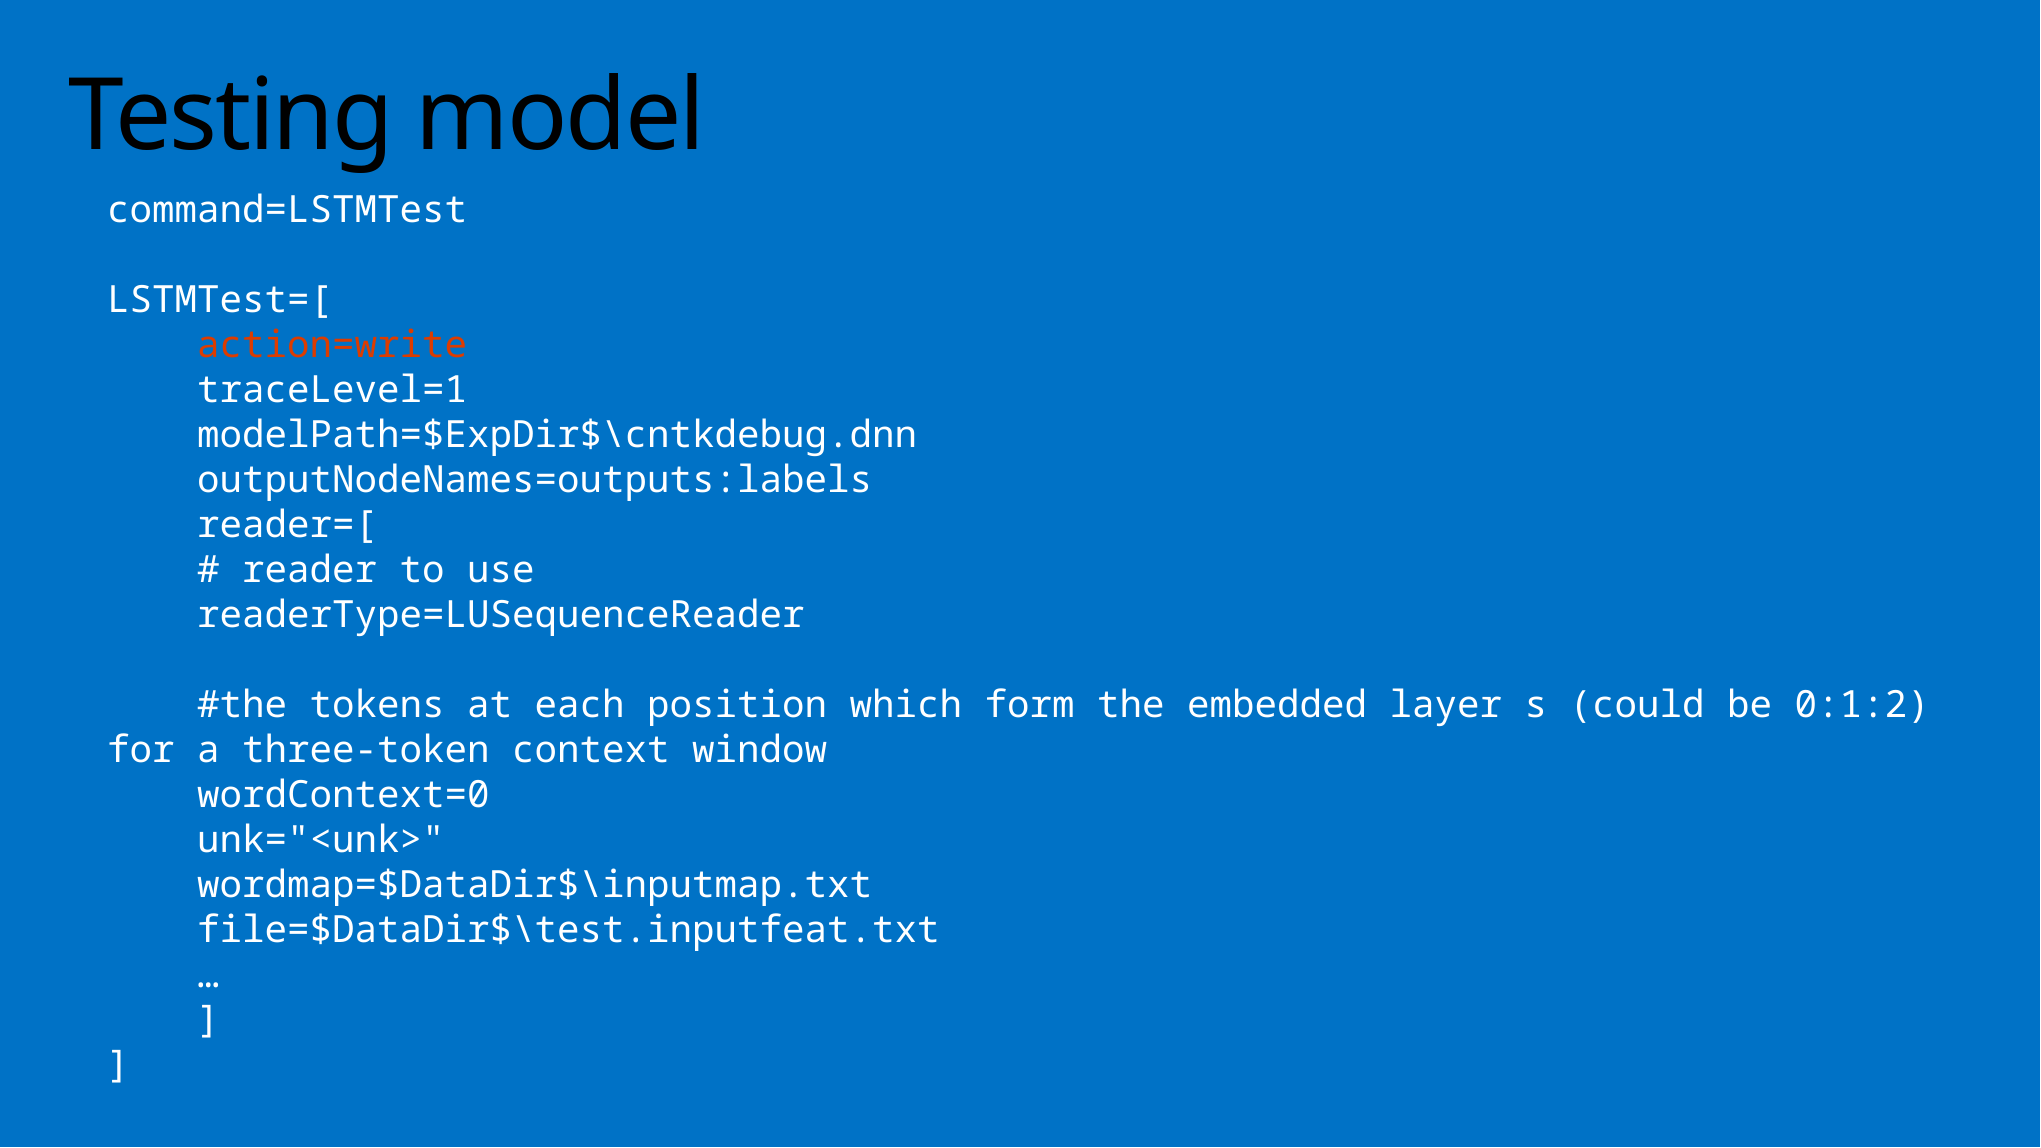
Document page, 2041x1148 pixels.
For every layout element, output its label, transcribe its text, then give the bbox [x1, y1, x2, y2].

title Testing model [45, 48, 1996, 199]
text_box command=LSTMTest LSTMTest=[ action=write traceLevel=1 modelPath=$ExpDir$\cntkdebug.dnn outputNodeNames=outputs:labels reader=[ # reader to use readerType=LUSequenceReader #the tokens at each position which form the embedded layer s (could be 0:1:2) for a three-token context window wordContext=0 unk="<unk>" wordmap=$DataDir$\inputmap.txt file=$DataDir$\test.inputfeat.txt … ] ] [92, 177, 1993, 1138]
